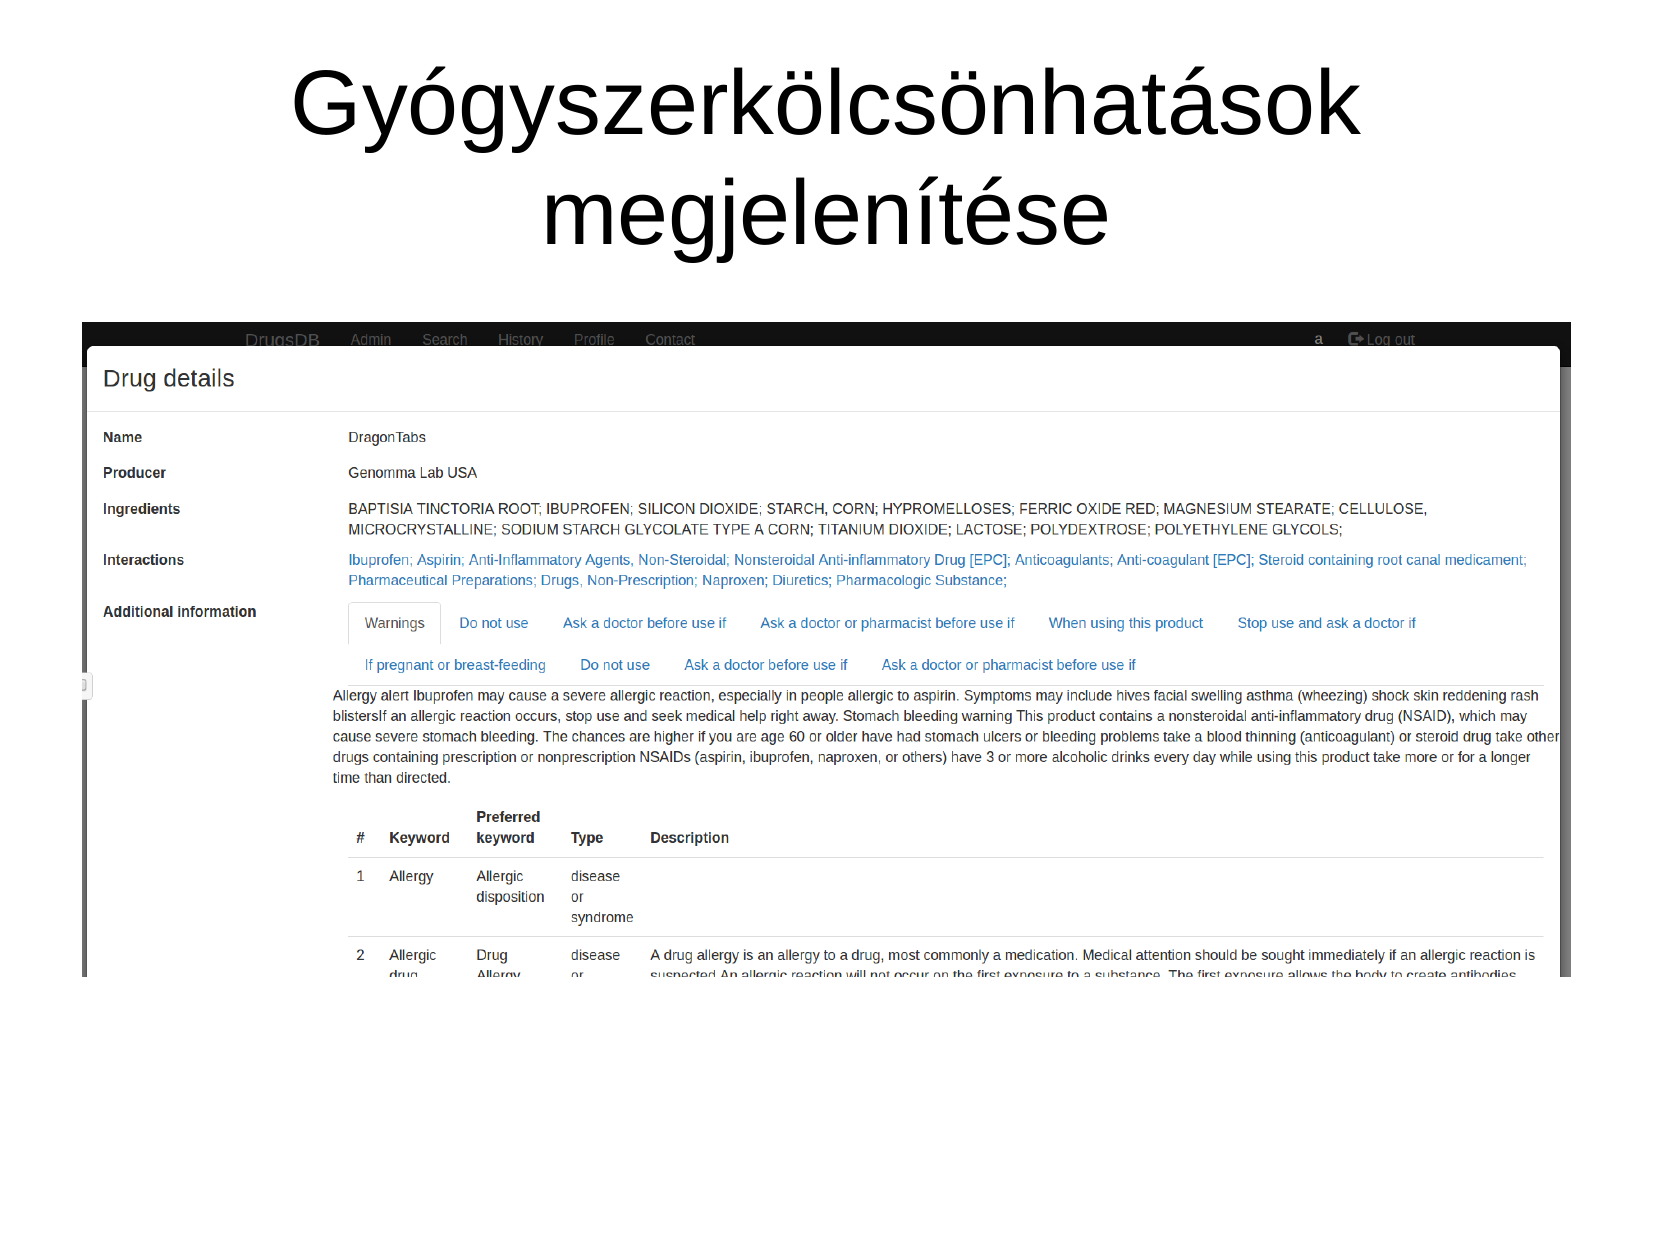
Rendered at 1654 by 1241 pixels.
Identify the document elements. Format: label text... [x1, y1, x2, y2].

picture [82, 322, 1571, 977]
text_box Gyógyszerkölcsönhatások megjelenítése [82, 49, 1571, 257]
